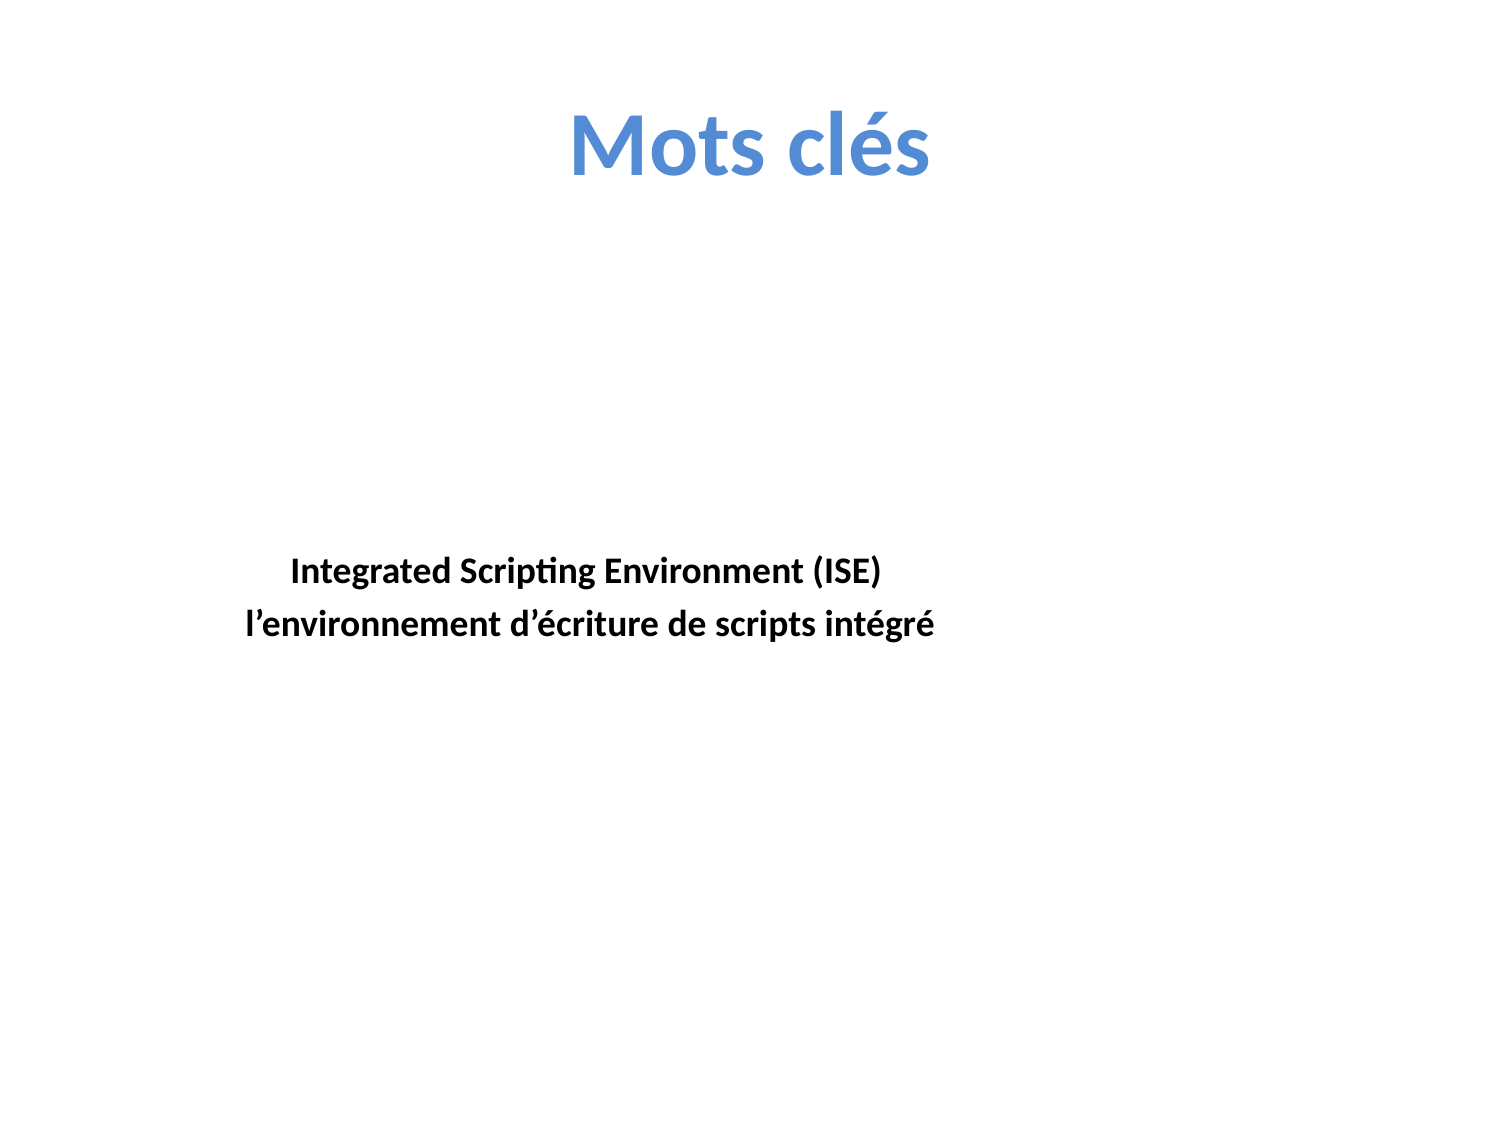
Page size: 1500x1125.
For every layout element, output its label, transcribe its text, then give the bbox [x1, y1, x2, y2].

list Integrated Scripting Environment (ISE) l’environnement d’écriture de scripts intégré [123, 538, 1058, 674]
title Mots clés [75, 45, 1425, 233]
